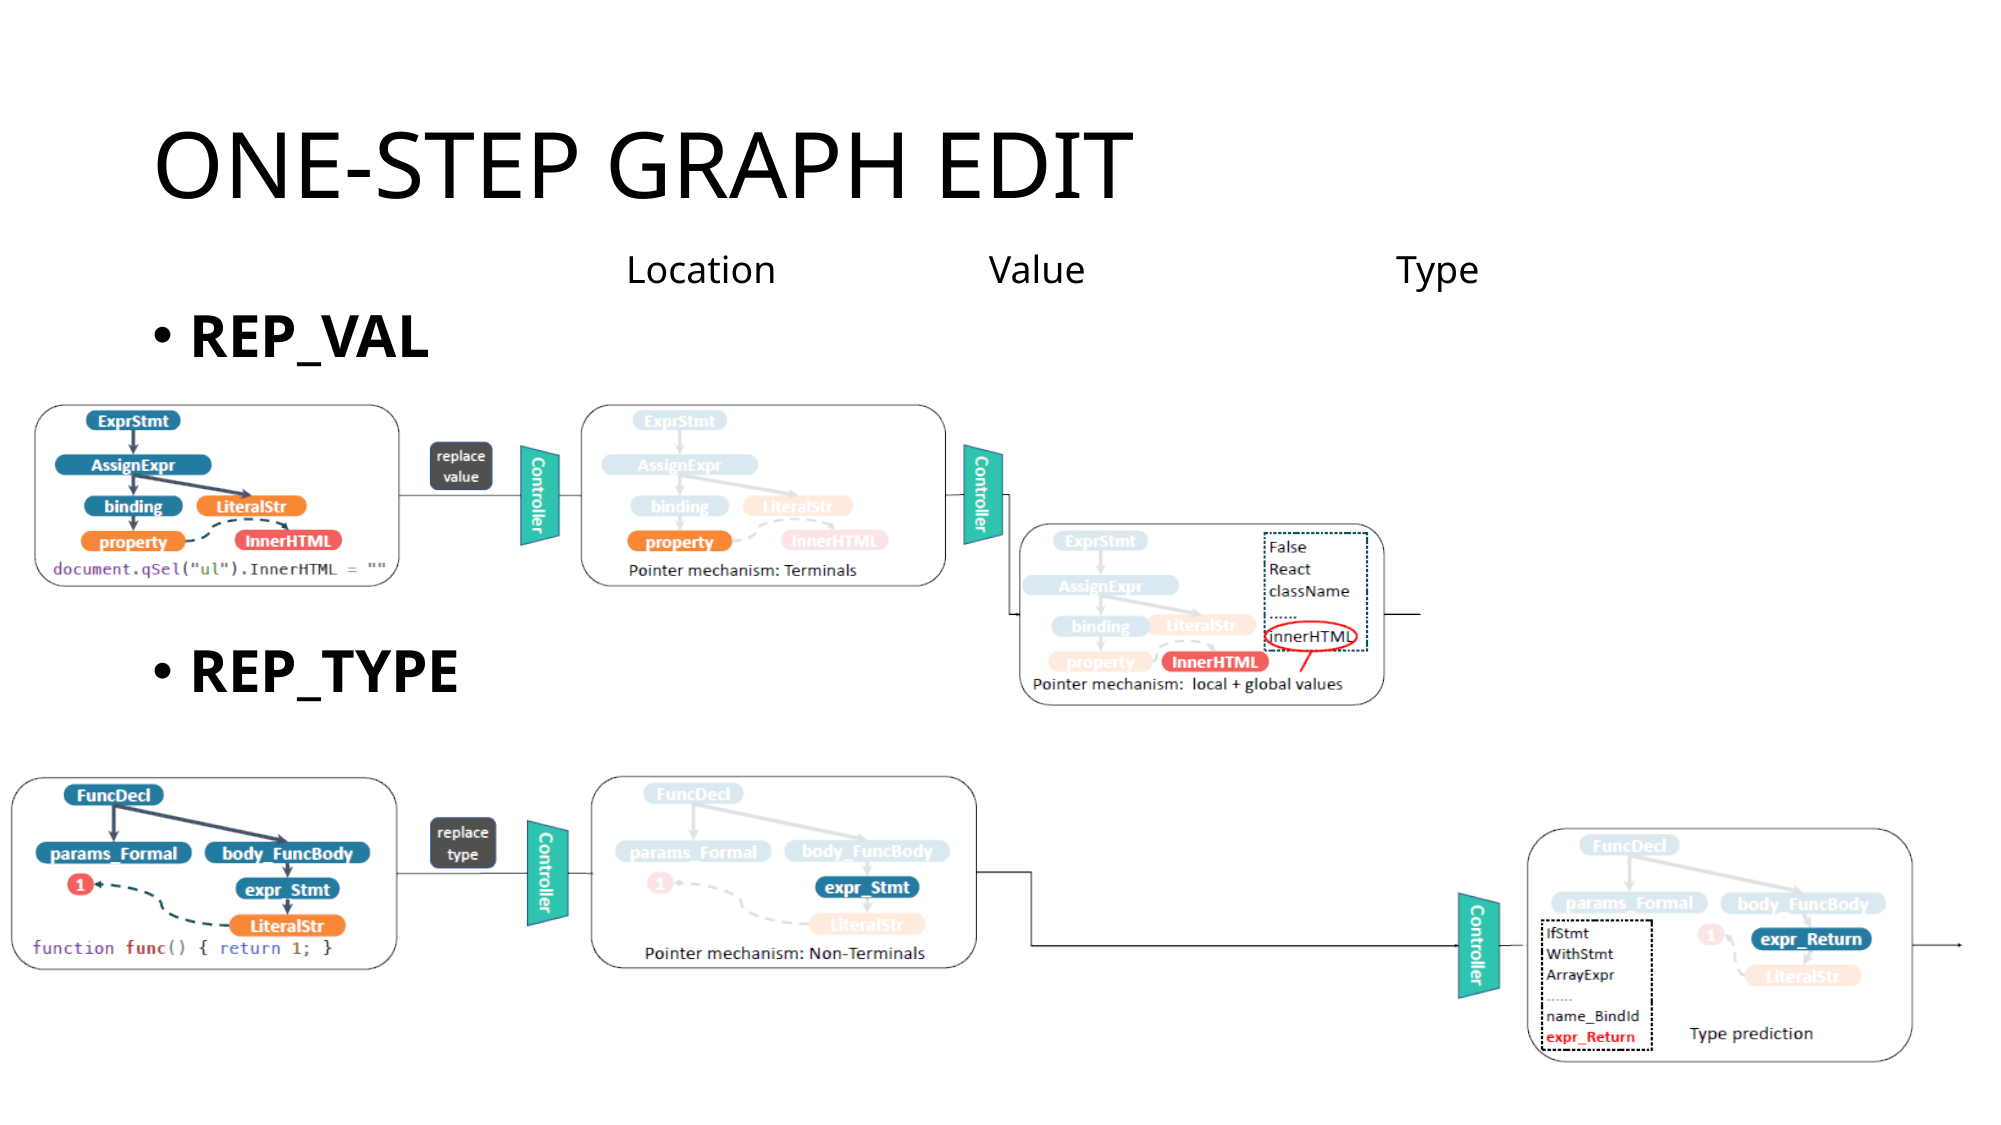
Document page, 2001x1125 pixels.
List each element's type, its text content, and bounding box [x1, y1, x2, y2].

text_box Location [611, 238, 792, 299]
picture [0, 395, 1438, 729]
picture [0, 764, 1977, 1081]
text_box Value [974, 238, 1101, 299]
list REP_VAL REP_TYPE [137, 299, 1863, 764]
text_box Type [1381, 238, 1495, 299]
title ONE-STEP GRAPH EDIT [137, 59, 1863, 278]
